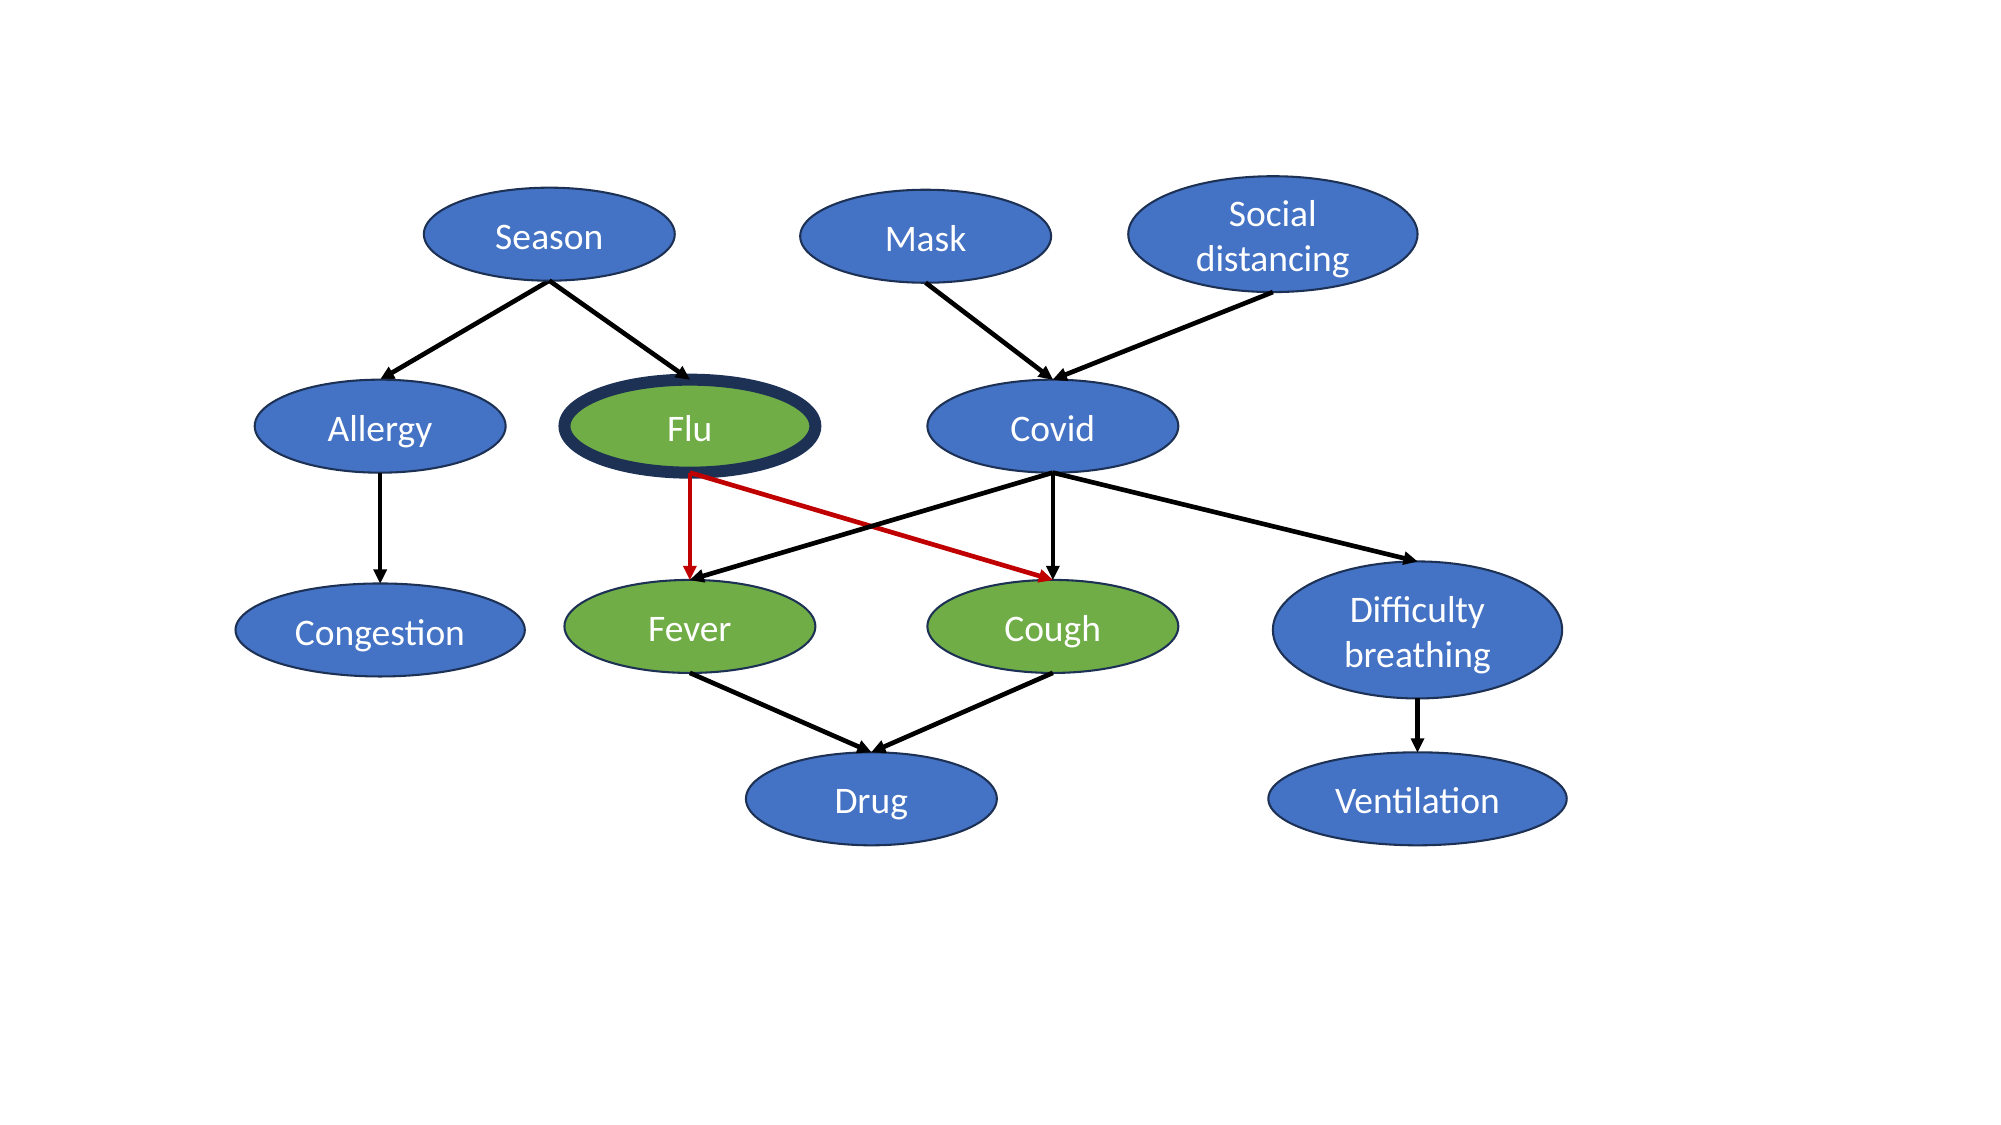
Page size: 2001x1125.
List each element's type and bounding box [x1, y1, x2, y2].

text_box [235, 176, 1567, 846]
